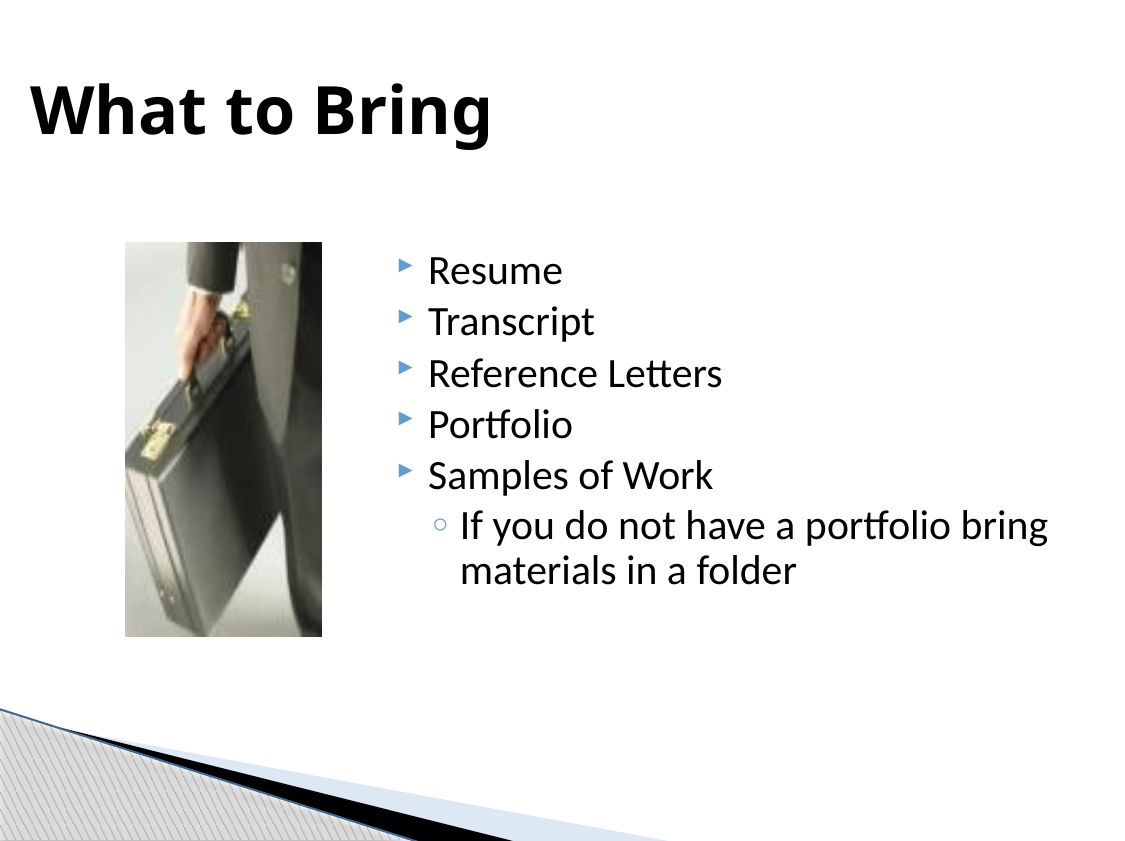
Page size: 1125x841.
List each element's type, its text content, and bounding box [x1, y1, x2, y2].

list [125, 242, 322, 637]
list Resume Transcript Reference Letters Portfolio Samples of Work If you do not have a portfolio bring materials in a folder [385, 242, 1092, 749]
title What to Bring [19, 42, 1093, 173]
